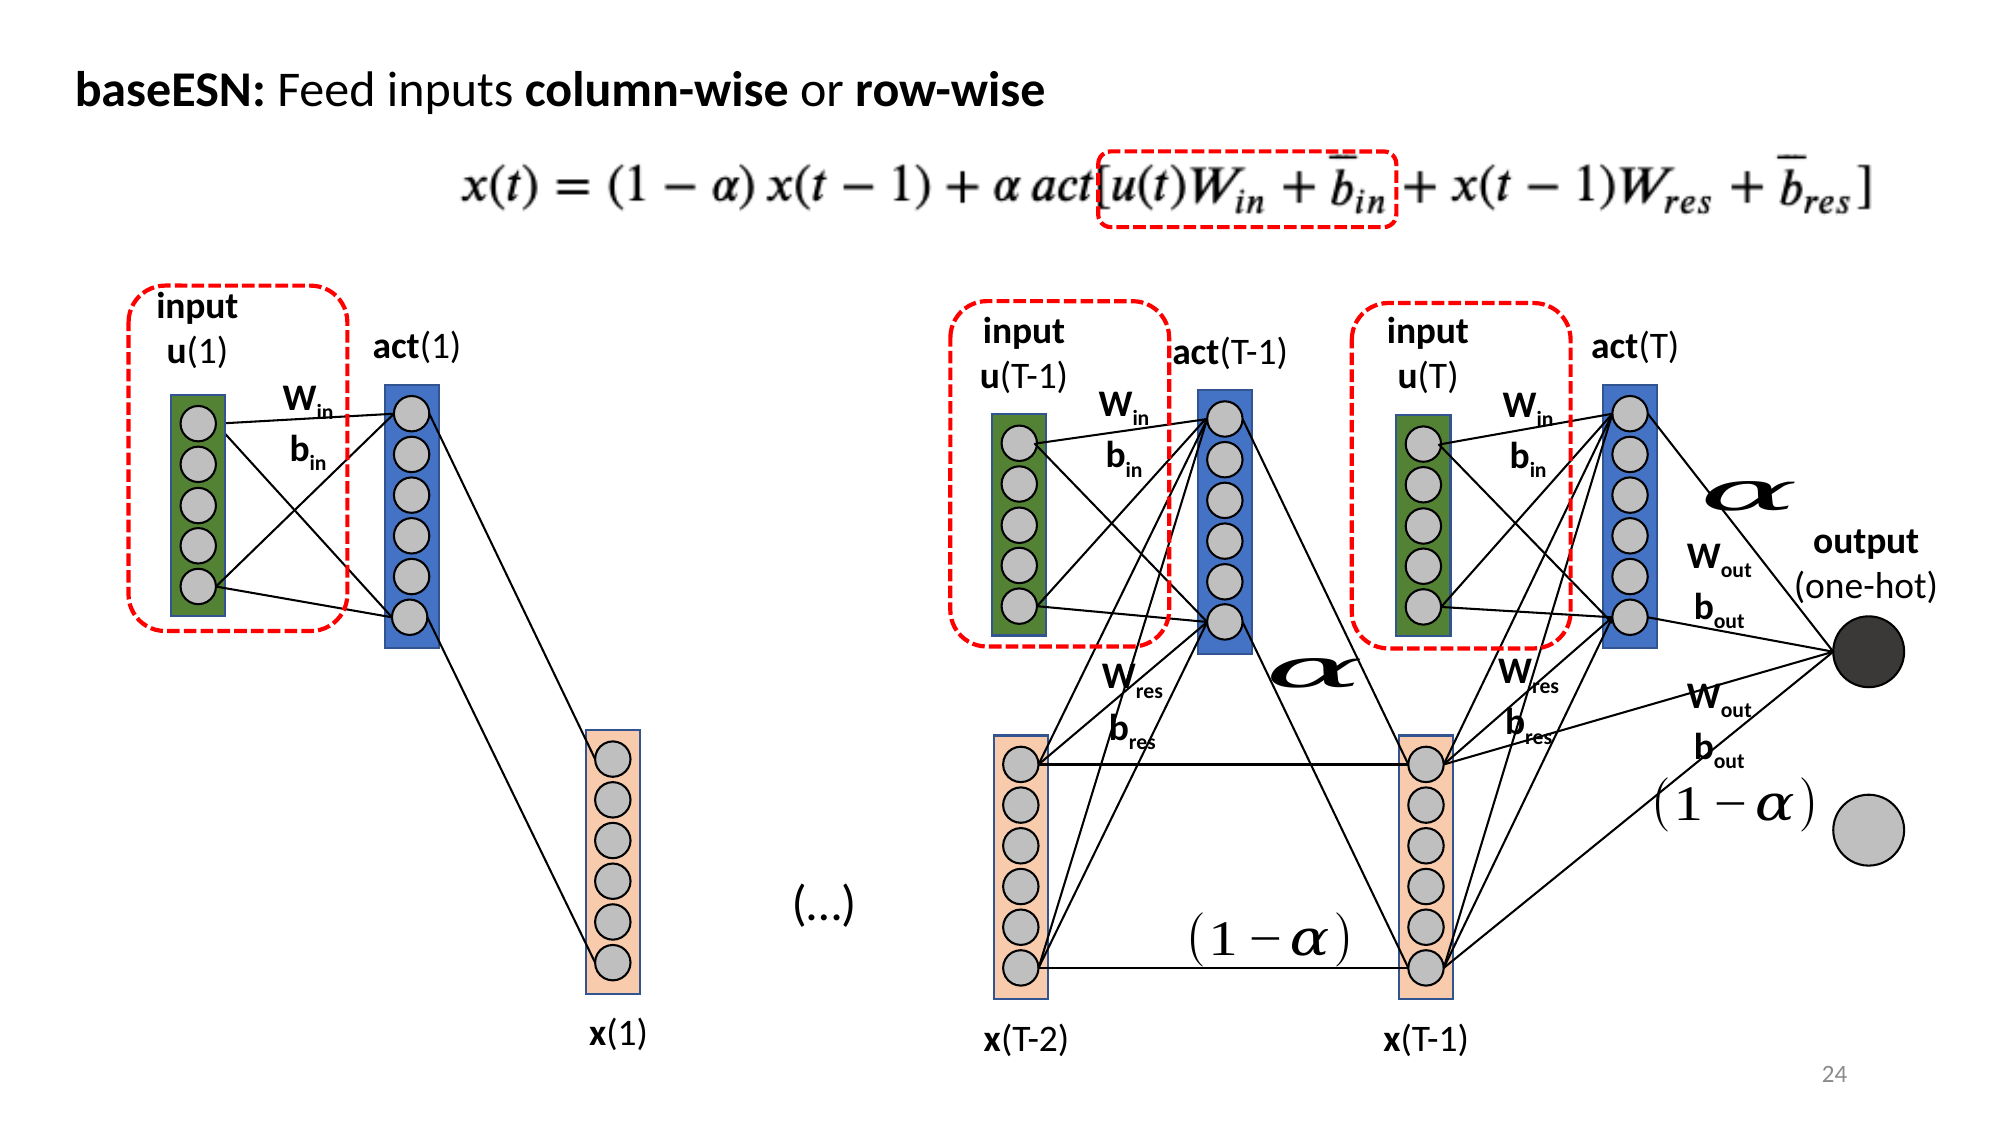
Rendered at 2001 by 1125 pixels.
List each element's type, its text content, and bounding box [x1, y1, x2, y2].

text_box [1602, 384, 1658, 413]
text_box [394, 557, 429, 596]
text_box [393, 394, 431, 433]
text_box [1208, 563, 1242, 601]
text_box [394, 435, 429, 474]
text_box [1611, 394, 1649, 433]
text_box [1834, 793, 1906, 867]
text_box [1409, 856, 1443, 876]
text_box [585, 729, 641, 995]
text_box [1409, 734, 1443, 754]
text_box output (one-hot) [1834, 508, 1957, 614]
text_box [1208, 481, 1242, 520]
text_box [394, 476, 429, 514]
text_box [1409, 786, 1443, 824]
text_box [1441, 413, 1613, 606]
text_box [1197, 389, 1253, 419]
text_box [596, 903, 632, 941]
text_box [1647, 413, 1834, 617]
text_box [1208, 429, 1242, 450]
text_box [1038, 622, 1208, 764]
text_box [1002, 949, 1040, 987]
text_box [1038, 765, 1208, 967]
text_box [1208, 440, 1242, 479]
text_box (…) [776, 863, 911, 938]
text_box [949, 300, 1171, 648]
text_box [1409, 827, 1443, 865]
text_box [1613, 627, 1647, 649]
text_box [1409, 745, 1443, 784]
text_box [1350, 301, 1572, 650]
text_box Win bin [1571, 372, 1579, 413]
text_box [1409, 815, 1443, 836]
text_box [596, 781, 632, 819]
text_box x(T-1) [1335, 1006, 1517, 1066]
text_box [1613, 517, 1647, 555]
text_box [392, 586, 429, 614]
text_box [1613, 587, 1647, 607]
text_box [1409, 775, 1443, 795]
text_box [391, 598, 429, 637]
text_box [596, 821, 632, 860]
text_box [1613, 435, 1647, 474]
text_box [384, 618, 427, 649]
text_box [1002, 827, 1038, 865]
text_box [1002, 867, 1038, 906]
text_box x(T-2) [935, 1006, 1118, 1066]
text_box [596, 862, 632, 900]
text_box [1208, 592, 1242, 612]
text_box [1613, 476, 1647, 514]
text_box act(T-1) [1166, 319, 1321, 379]
text_box act(T) [1562, 313, 1726, 374]
text_box [1398, 969, 1454, 1000]
picture [392, 136, 1978, 239]
text_box [594, 943, 632, 982]
text_box [394, 423, 429, 445]
text_box [394, 545, 429, 568]
text_box [1208, 551, 1242, 572]
text_box Win bin [348, 365, 359, 413]
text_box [1242, 621, 1409, 764]
text_box [127, 284, 349, 633]
text_box [1613, 546, 1647, 566]
text_box [1208, 603, 1242, 641]
text_box [1834, 615, 1906, 689]
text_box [1441, 606, 1613, 618]
text_box [1613, 465, 1647, 485]
text_box [1208, 470, 1242, 490]
text_box [1208, 510, 1242, 531]
text_box [1613, 424, 1647, 444]
text_box x(1) [527, 1000, 710, 1061]
text_box [1002, 786, 1038, 824]
text_box [1613, 557, 1647, 596]
text_box [1409, 937, 1443, 958]
text_box [1002, 908, 1038, 946]
text_box [1206, 400, 1244, 438]
text_box input u(T) [1344, 299, 1512, 404]
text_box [215, 413, 394, 587]
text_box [1443, 624, 1613, 651]
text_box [427, 617, 596, 963]
text_box [394, 504, 429, 527]
text_box [1208, 522, 1242, 560]
text_box [993, 734, 1049, 1000]
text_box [429, 413, 596, 617]
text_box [1647, 617, 1834, 651]
text_box [1409, 897, 1443, 917]
text_box input u(T-1) [940, 298, 1108, 404]
text_box [1613, 505, 1647, 526]
text_box [1409, 908, 1443, 946]
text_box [1242, 765, 1409, 967]
text_box Win bin [1170, 371, 1175, 418]
text_box [1208, 632, 1242, 655]
text_box [1613, 598, 1647, 637]
text_box baseESN: Feed inputs column-wise or row-wise [60, 49, 1155, 125]
slide_number 24 [1412, 1042, 1863, 1103]
text_box [1409, 867, 1443, 906]
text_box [1037, 418, 1206, 606]
text_box [1407, 949, 1445, 987]
text_box [394, 517, 429, 555]
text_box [1242, 419, 1409, 621]
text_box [1443, 651, 1834, 969]
text_box input u(1) [113, 273, 281, 379]
text_box act(1) [348, 313, 508, 374]
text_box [215, 586, 392, 618]
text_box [1438, 444, 1613, 624]
text_box [596, 740, 632, 778]
text_box [384, 384, 440, 413]
text_box [394, 463, 429, 486]
text_box [1002, 745, 1038, 784]
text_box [1037, 606, 1208, 622]
